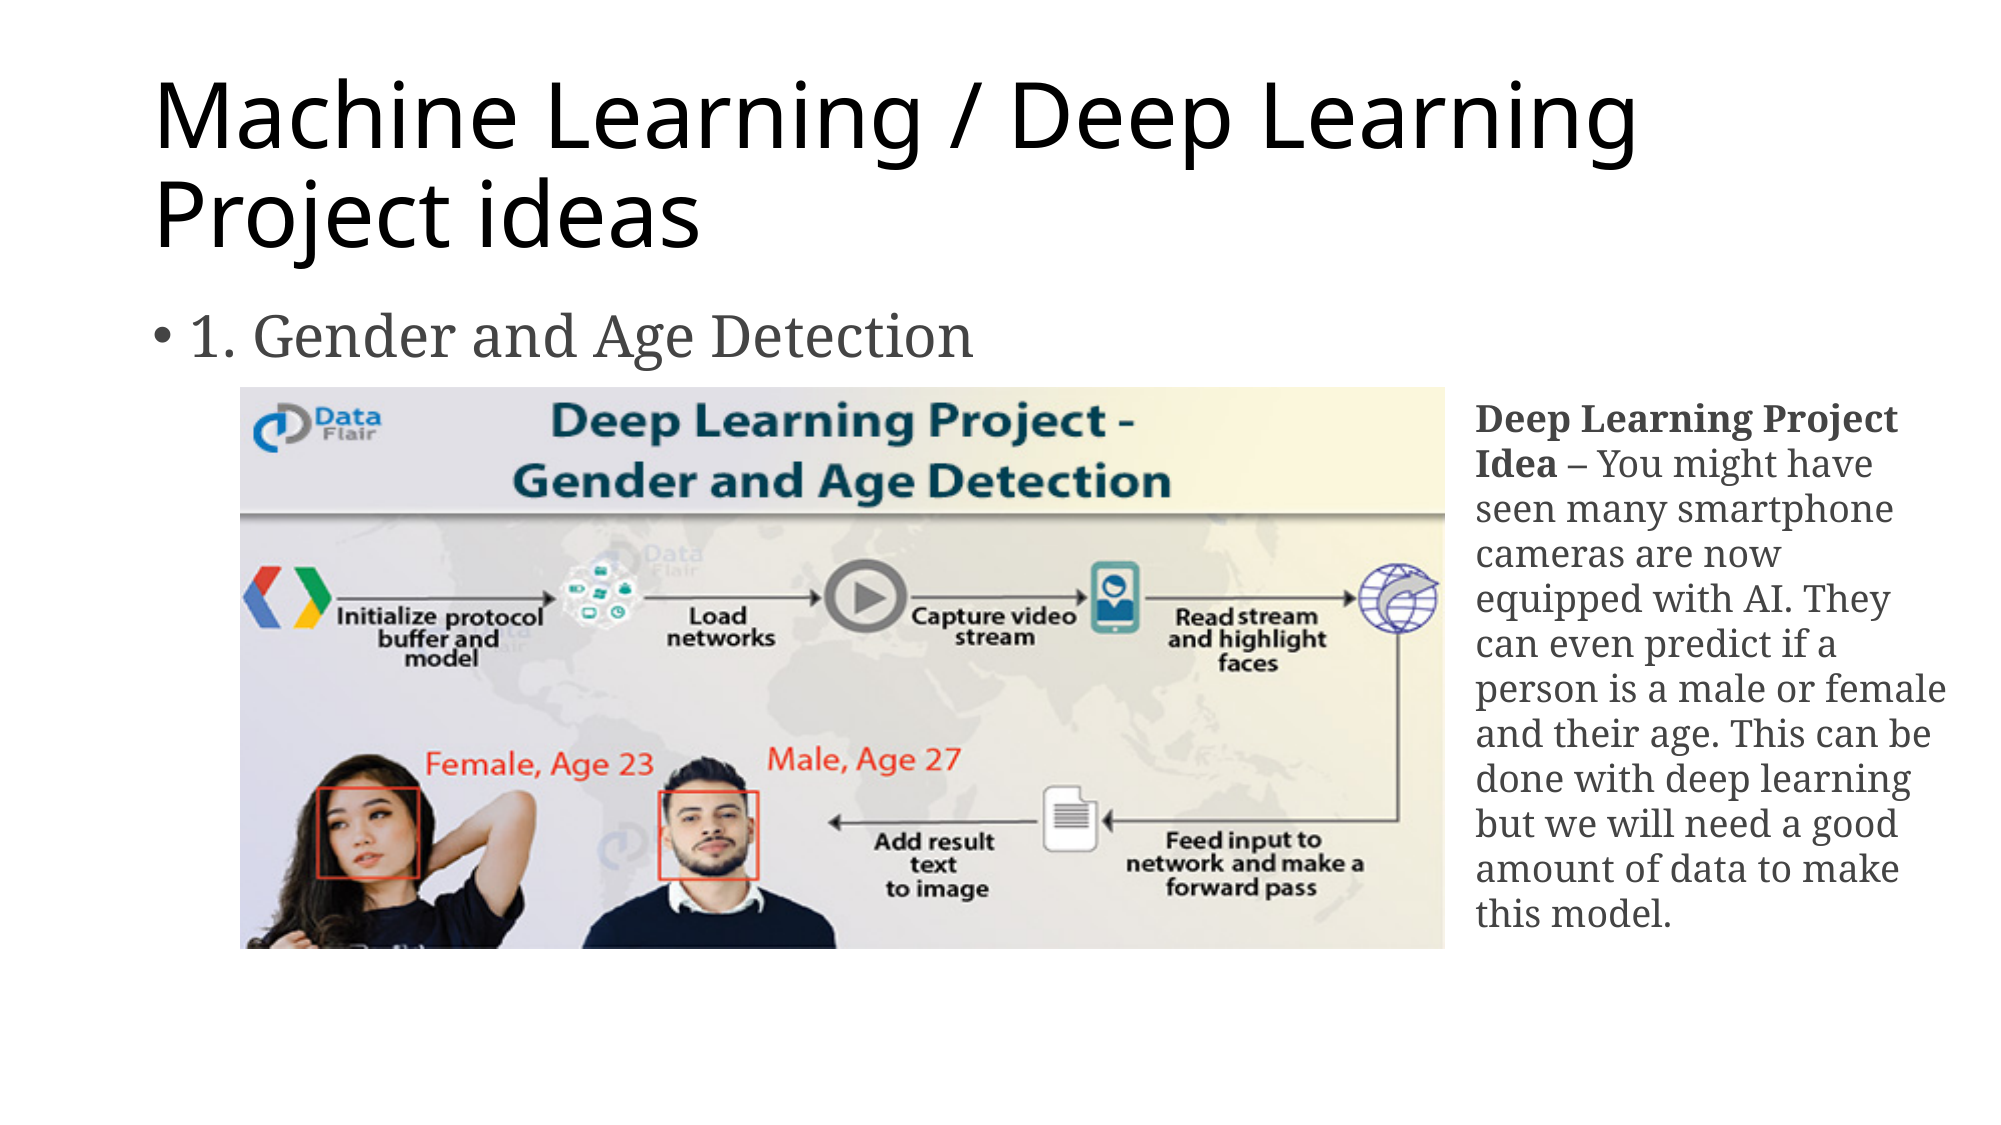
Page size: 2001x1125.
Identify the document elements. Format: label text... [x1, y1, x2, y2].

text_box Deep Learning Project Idea – You might have seen many smartphone cameras are now equipped with AI. They can even predict if a person is a male or female and their age. This can be done with deep learning but we will need a good amount of data to make this model. [1460, 387, 1971, 943]
list 1. Gender and Age Detection [137, 299, 1461, 1014]
title Machine Learning / Deep Learning Project ideas [137, 59, 1863, 278]
picture [240, 387, 1445, 949]
